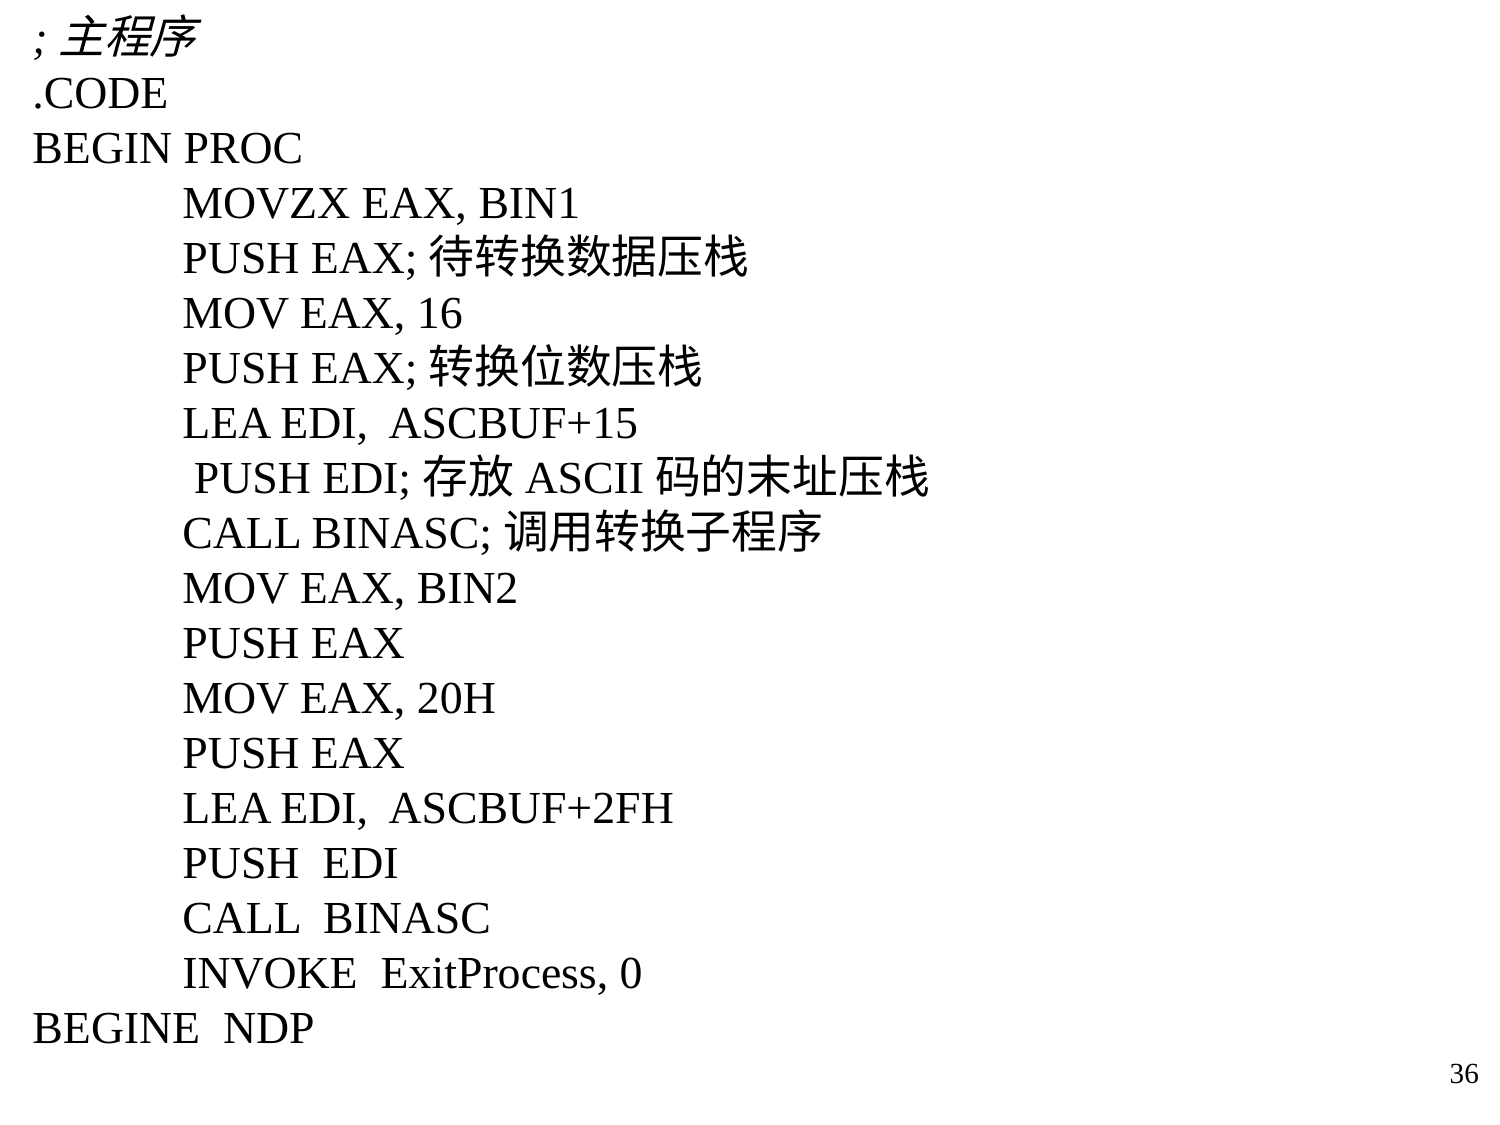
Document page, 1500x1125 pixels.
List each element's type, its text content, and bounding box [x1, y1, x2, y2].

text_box ;主程序 .CODE BEGIN PROC MOVZX EAX, BIN1 PUSH EAX;待转换数据压栈 MOV EAX, 16 PUSH EAX;转换位数压栈 LEA EDI, ASCBUF+15 PUSH EDI;存放ASCII码的末址压栈 CALL BINASC;调用转换子程序 MOV EAX, BIN2 PUSH EAX MOV EAX, 20H PUSH EAX LEA EDI, ASCBUF+2FH PUSH EDI CALL BINASC INVOKE ExitProcess, 0 BEGINE NDP [17, 0, 1471, 1060]
slide_number 36 [1376, 1046, 1495, 1122]
